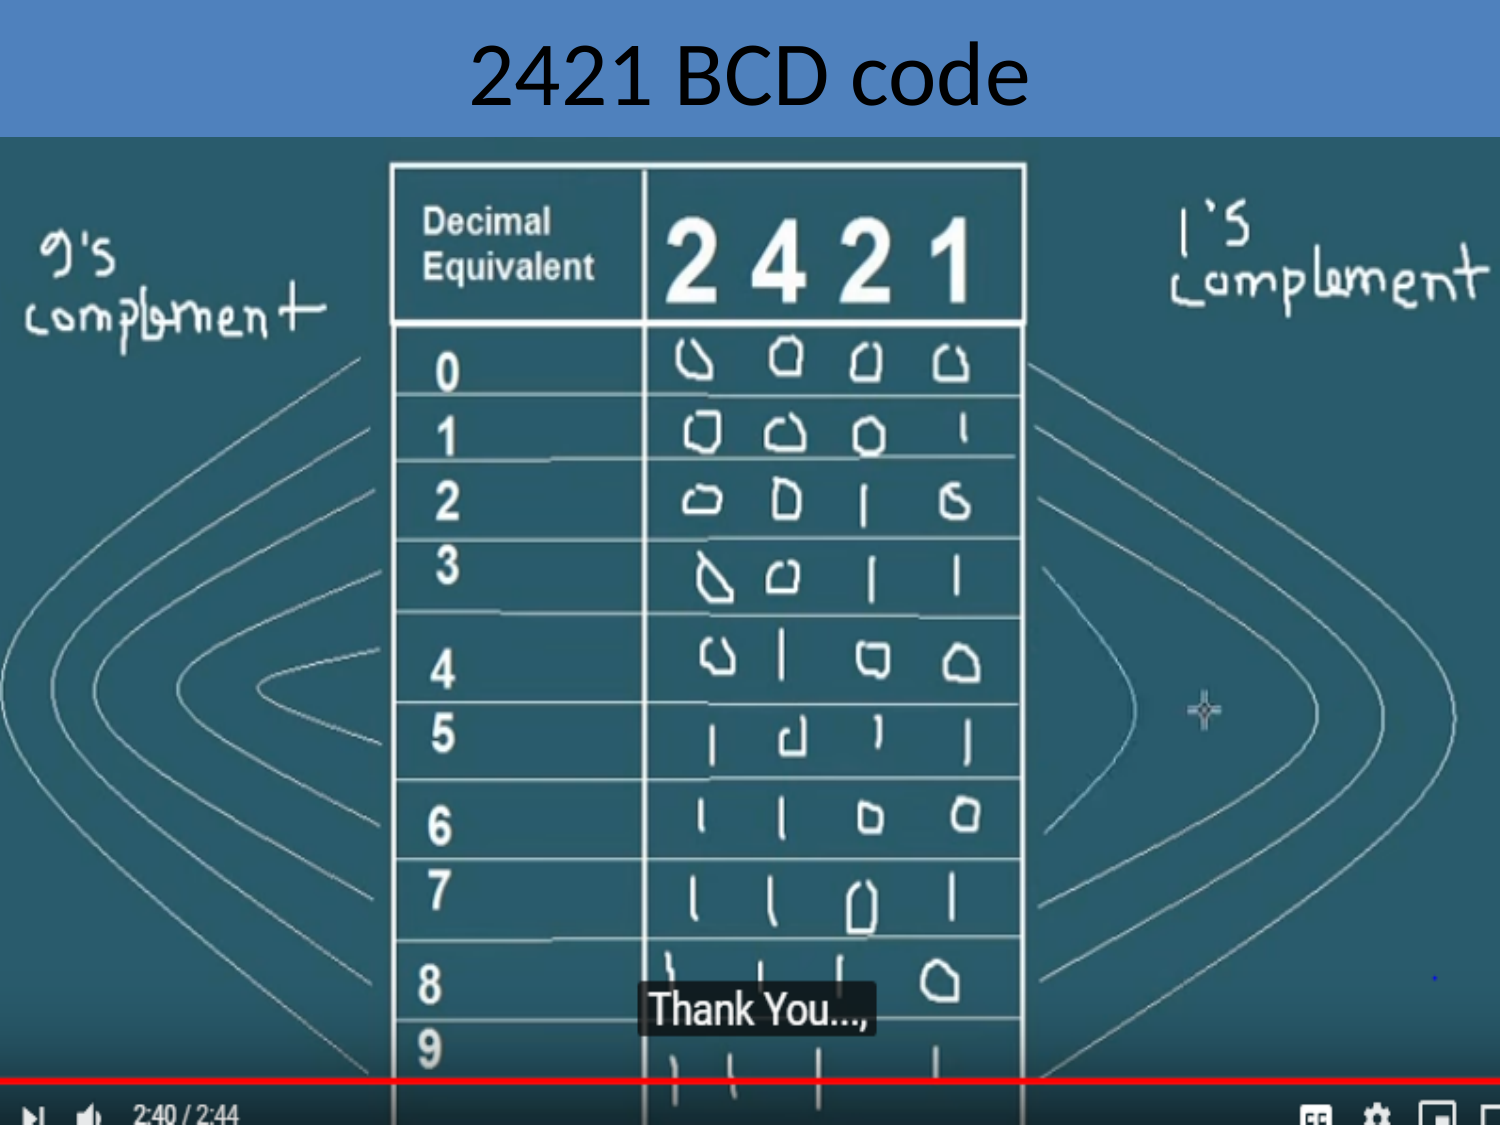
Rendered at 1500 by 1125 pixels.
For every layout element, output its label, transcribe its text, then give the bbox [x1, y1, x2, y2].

title 2421 BCD code [0, 0, 1500, 137]
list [0, 137, 1500, 1125]
